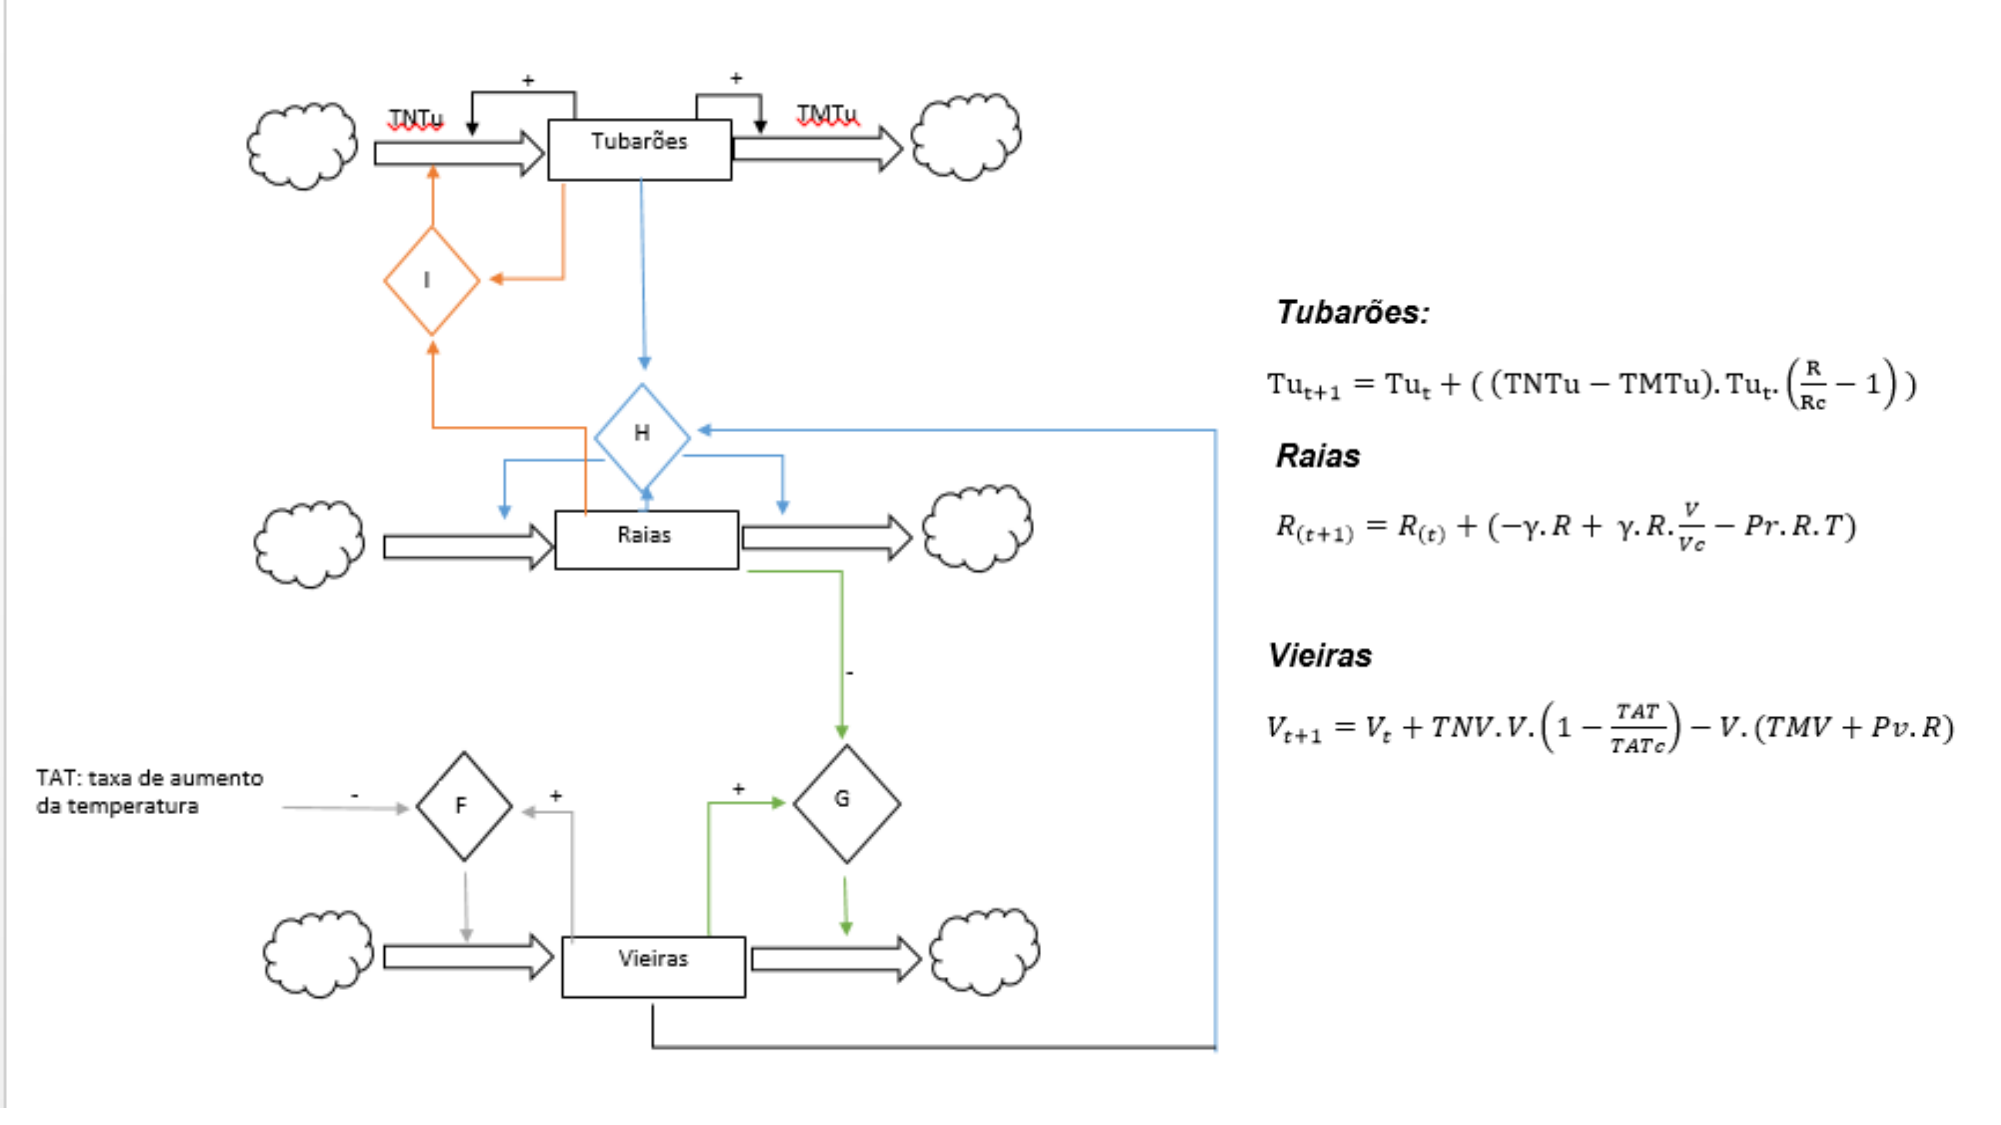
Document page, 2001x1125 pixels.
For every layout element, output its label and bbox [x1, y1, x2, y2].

picture [1234, 266, 1989, 810]
list [0, 0, 1293, 1108]
